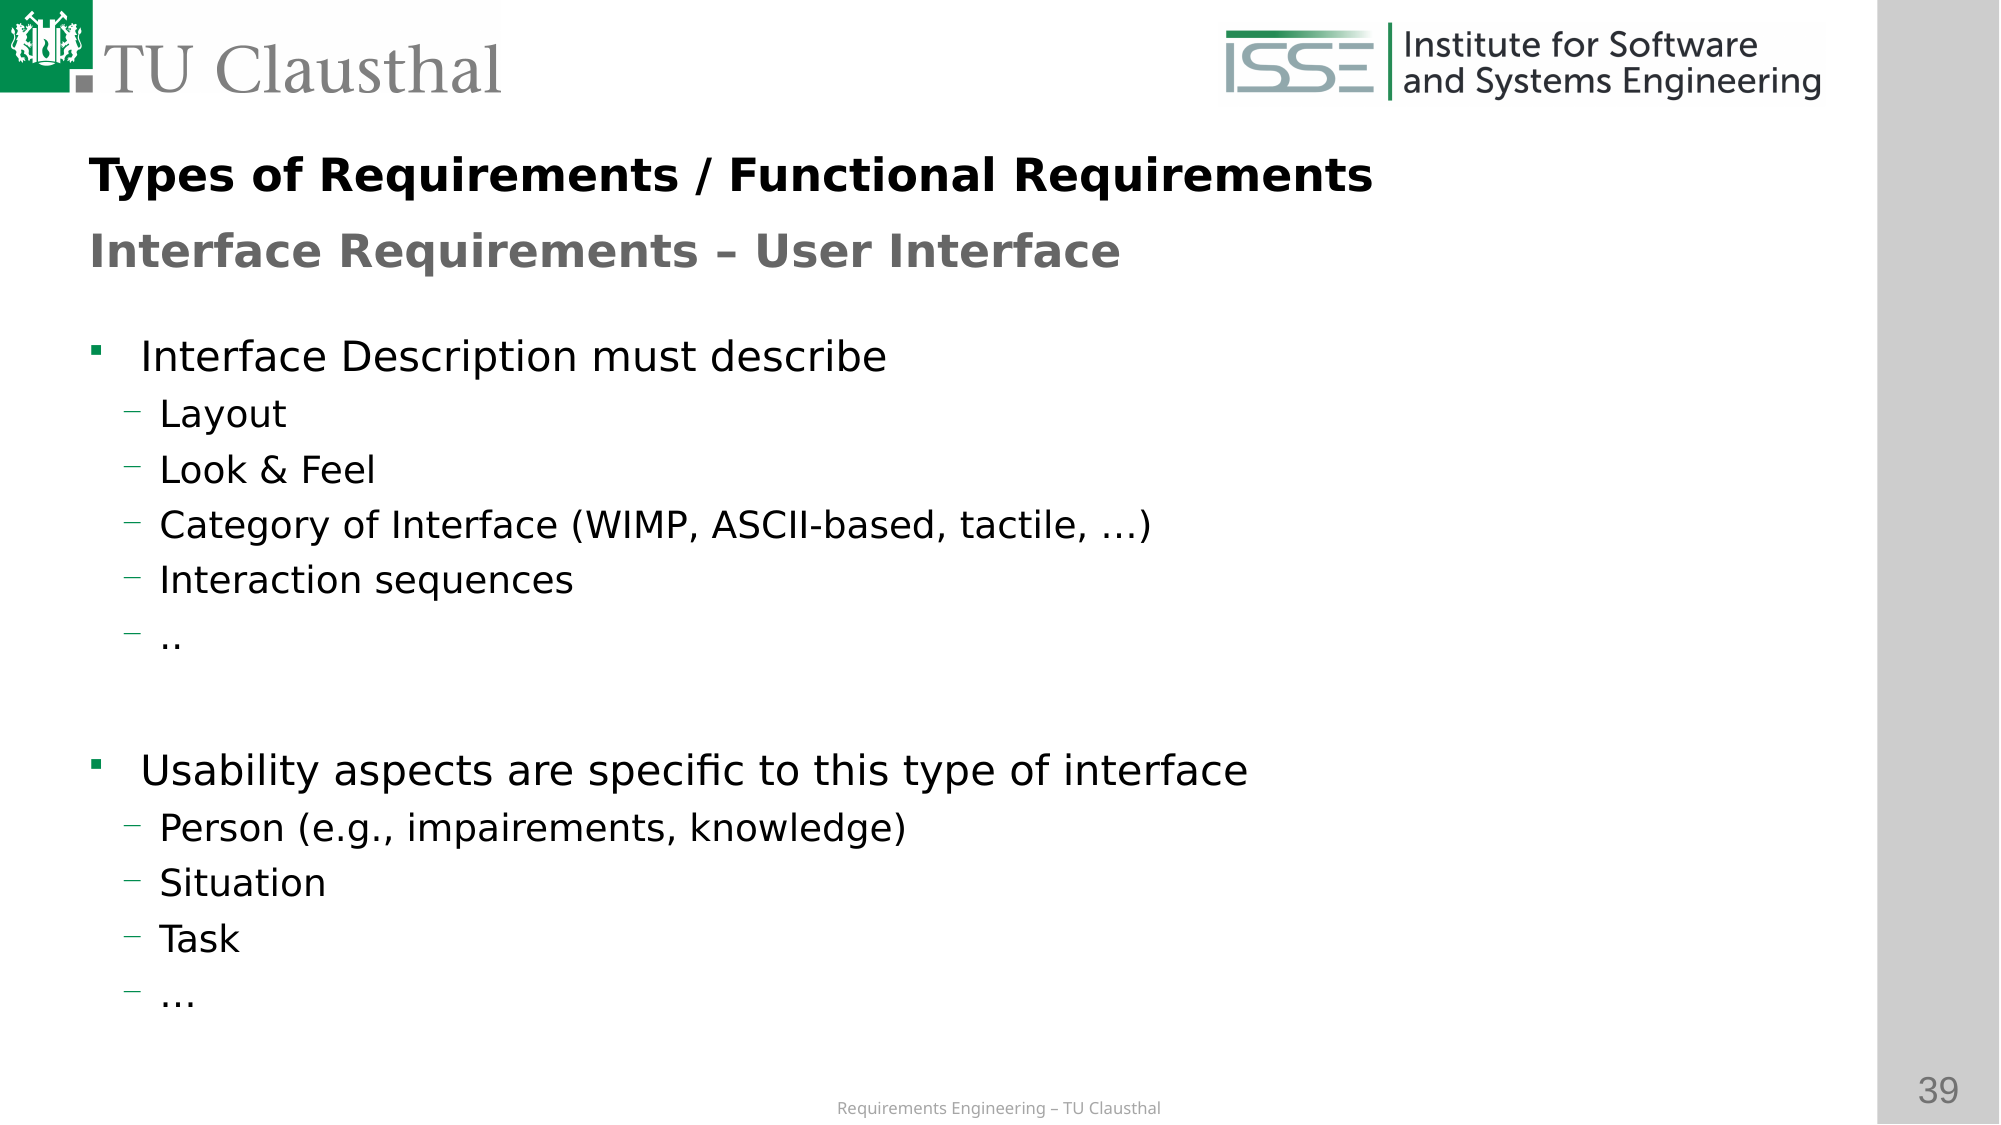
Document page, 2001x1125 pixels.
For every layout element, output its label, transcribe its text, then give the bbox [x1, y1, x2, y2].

text_box Interface Requirements – User Interface [89, 207, 1789, 290]
text_box Types of Requirements / Functional Requirements [89, 118, 1789, 201]
picture [1218, 22, 1826, 107]
picture [0, 0, 501, 93]
text_box Interface Description must describe Layout Look & Feel Category of Interface (WIMP, ASCII-based, tactile, …) Interaction sequences .. Usability aspects are specific to this type of interface Person (e.g., impairements, knowledge) Situation Task … [88, 219, 1979, 1017]
